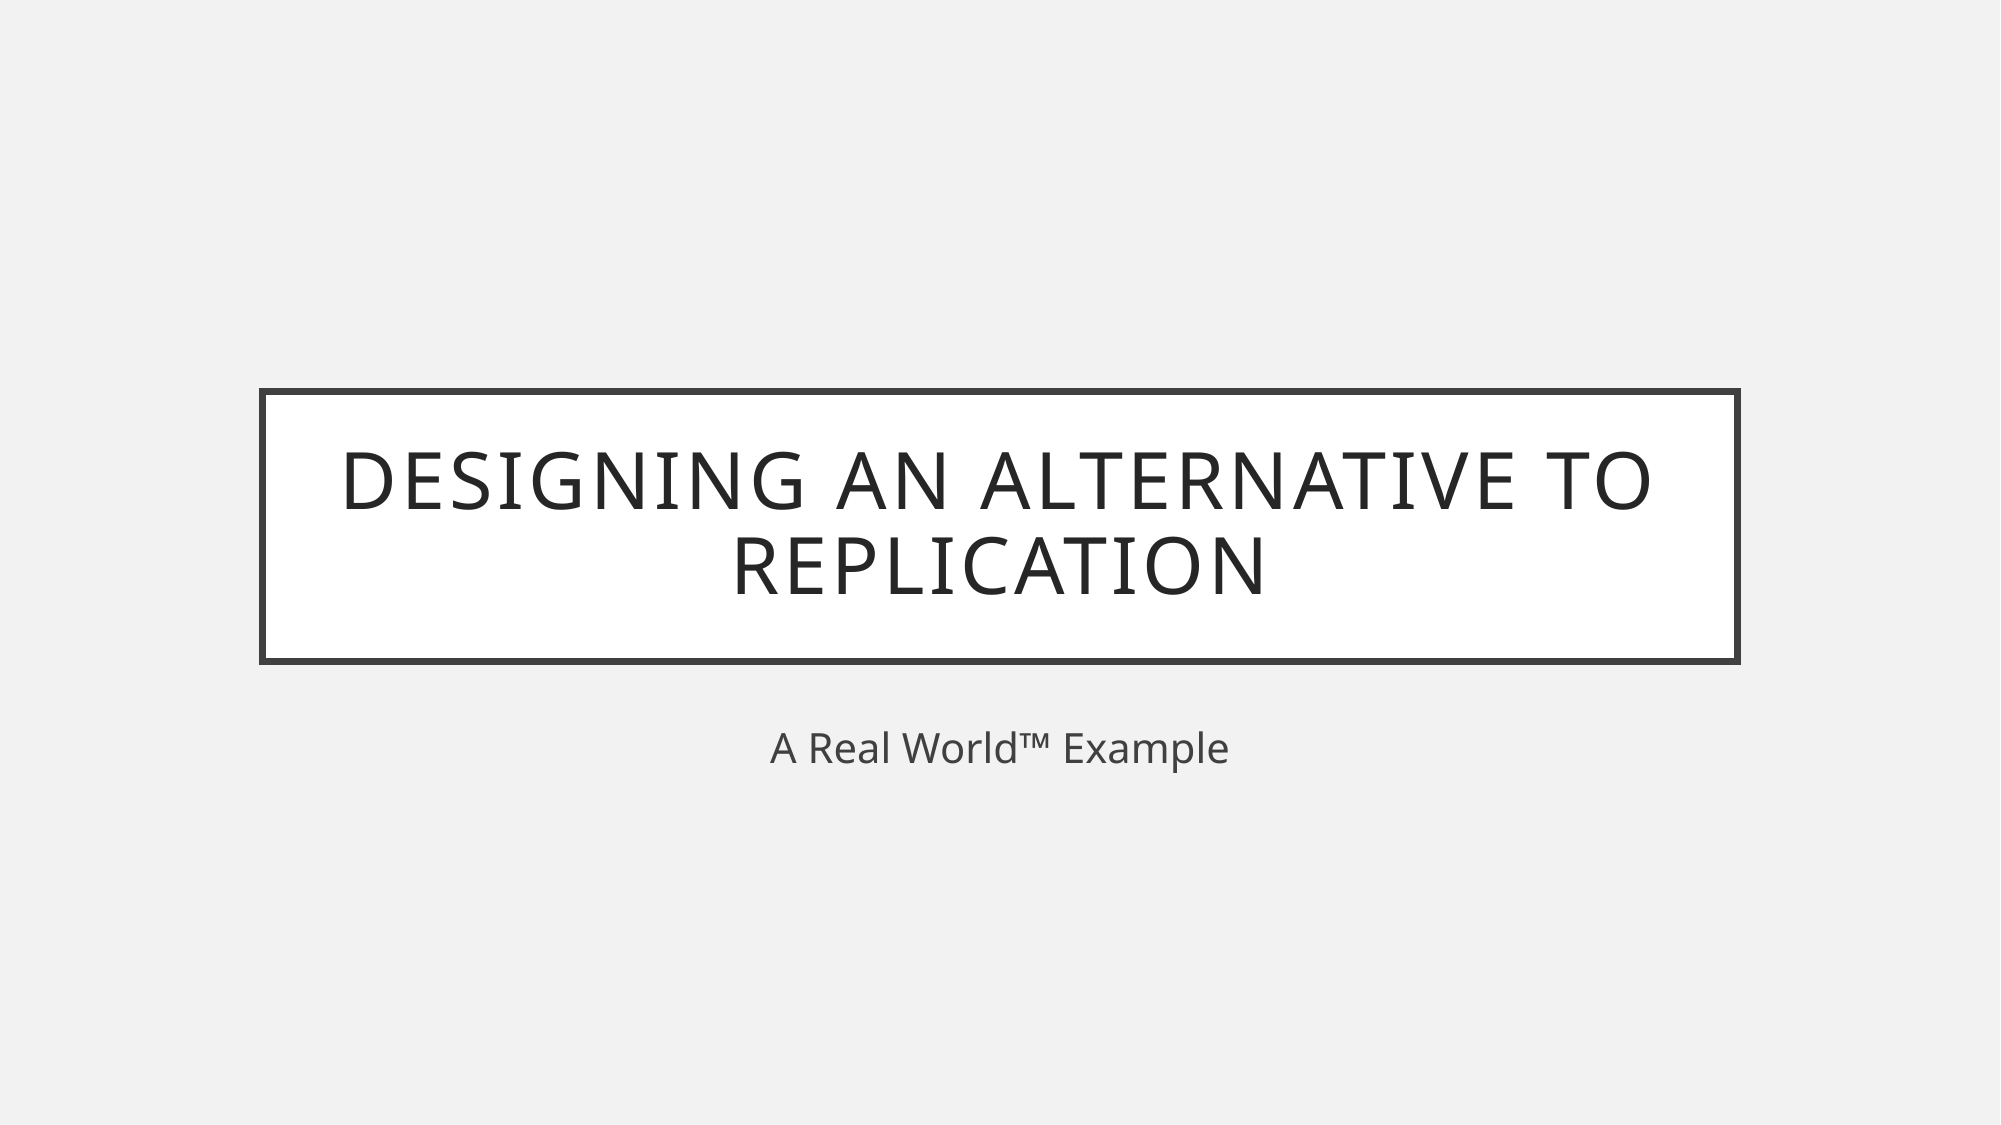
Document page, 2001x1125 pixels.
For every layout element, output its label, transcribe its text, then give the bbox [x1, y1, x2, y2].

subtitle A Real World™ Example [442, 713, 1558, 918]
title Designing an alternative to Replication [259, 388, 1741, 665]
